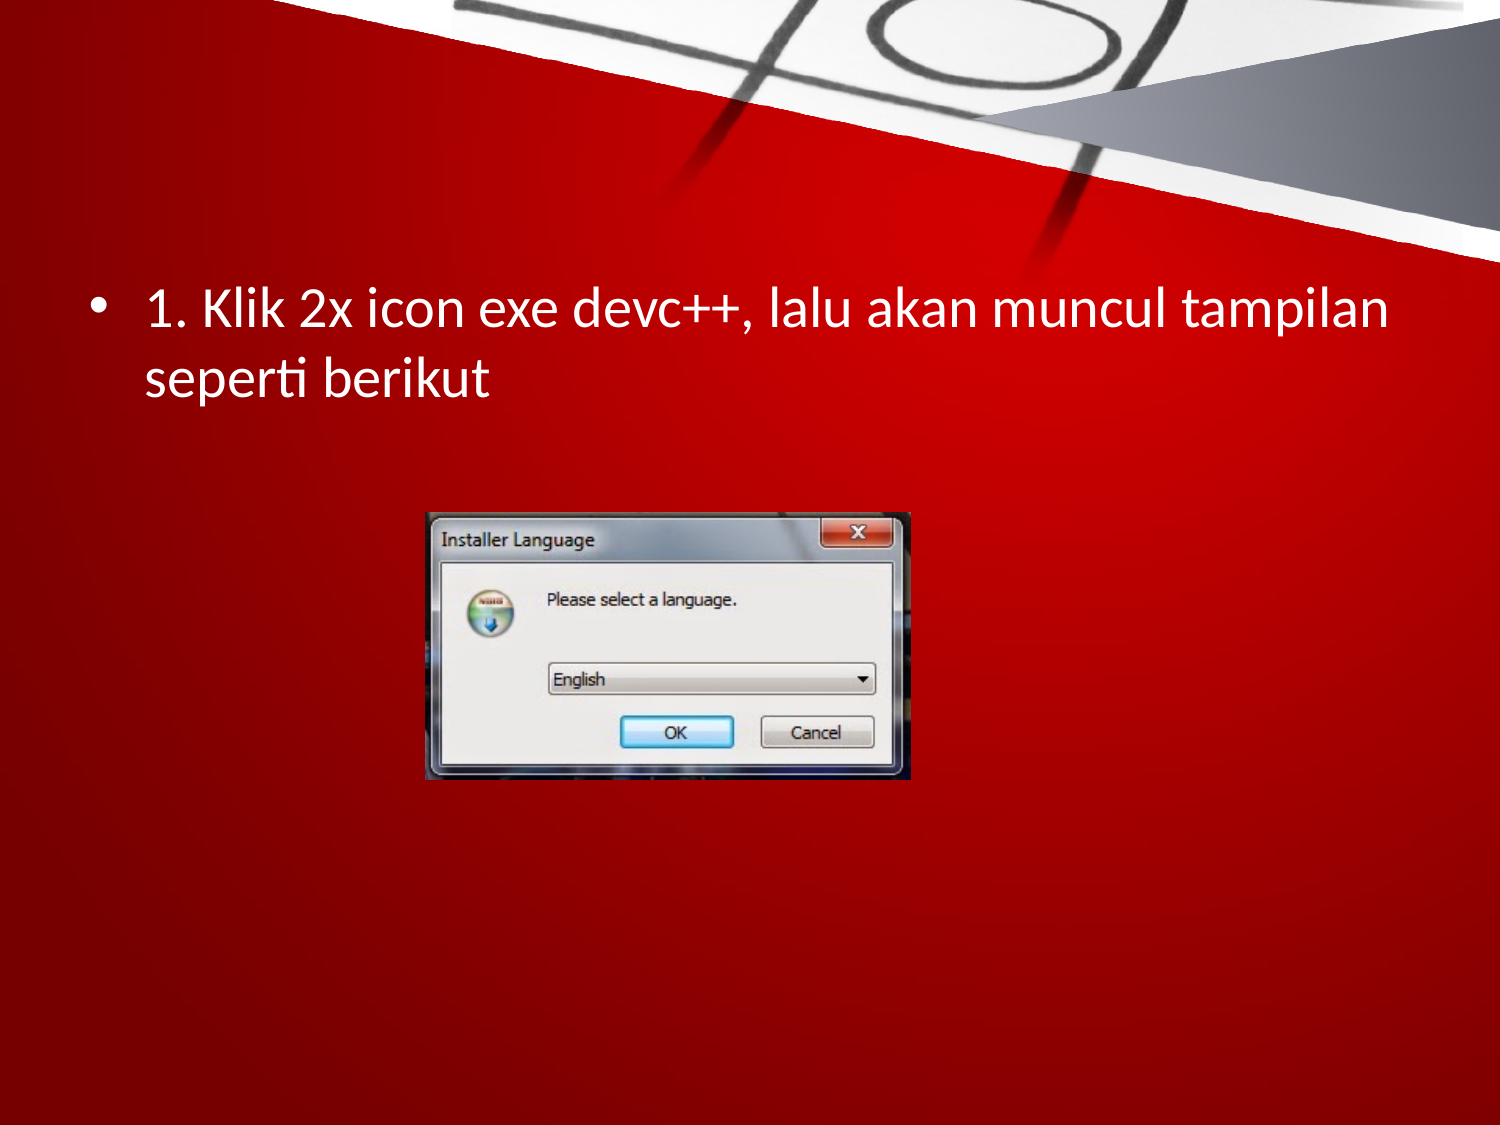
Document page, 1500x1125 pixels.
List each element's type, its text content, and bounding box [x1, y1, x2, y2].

list 1. Klik 2x icon exe devc++, lalu akan muncul tampilan seperti berikut [73, 261, 1427, 1011]
picture [0, 0, 1500, 1125]
